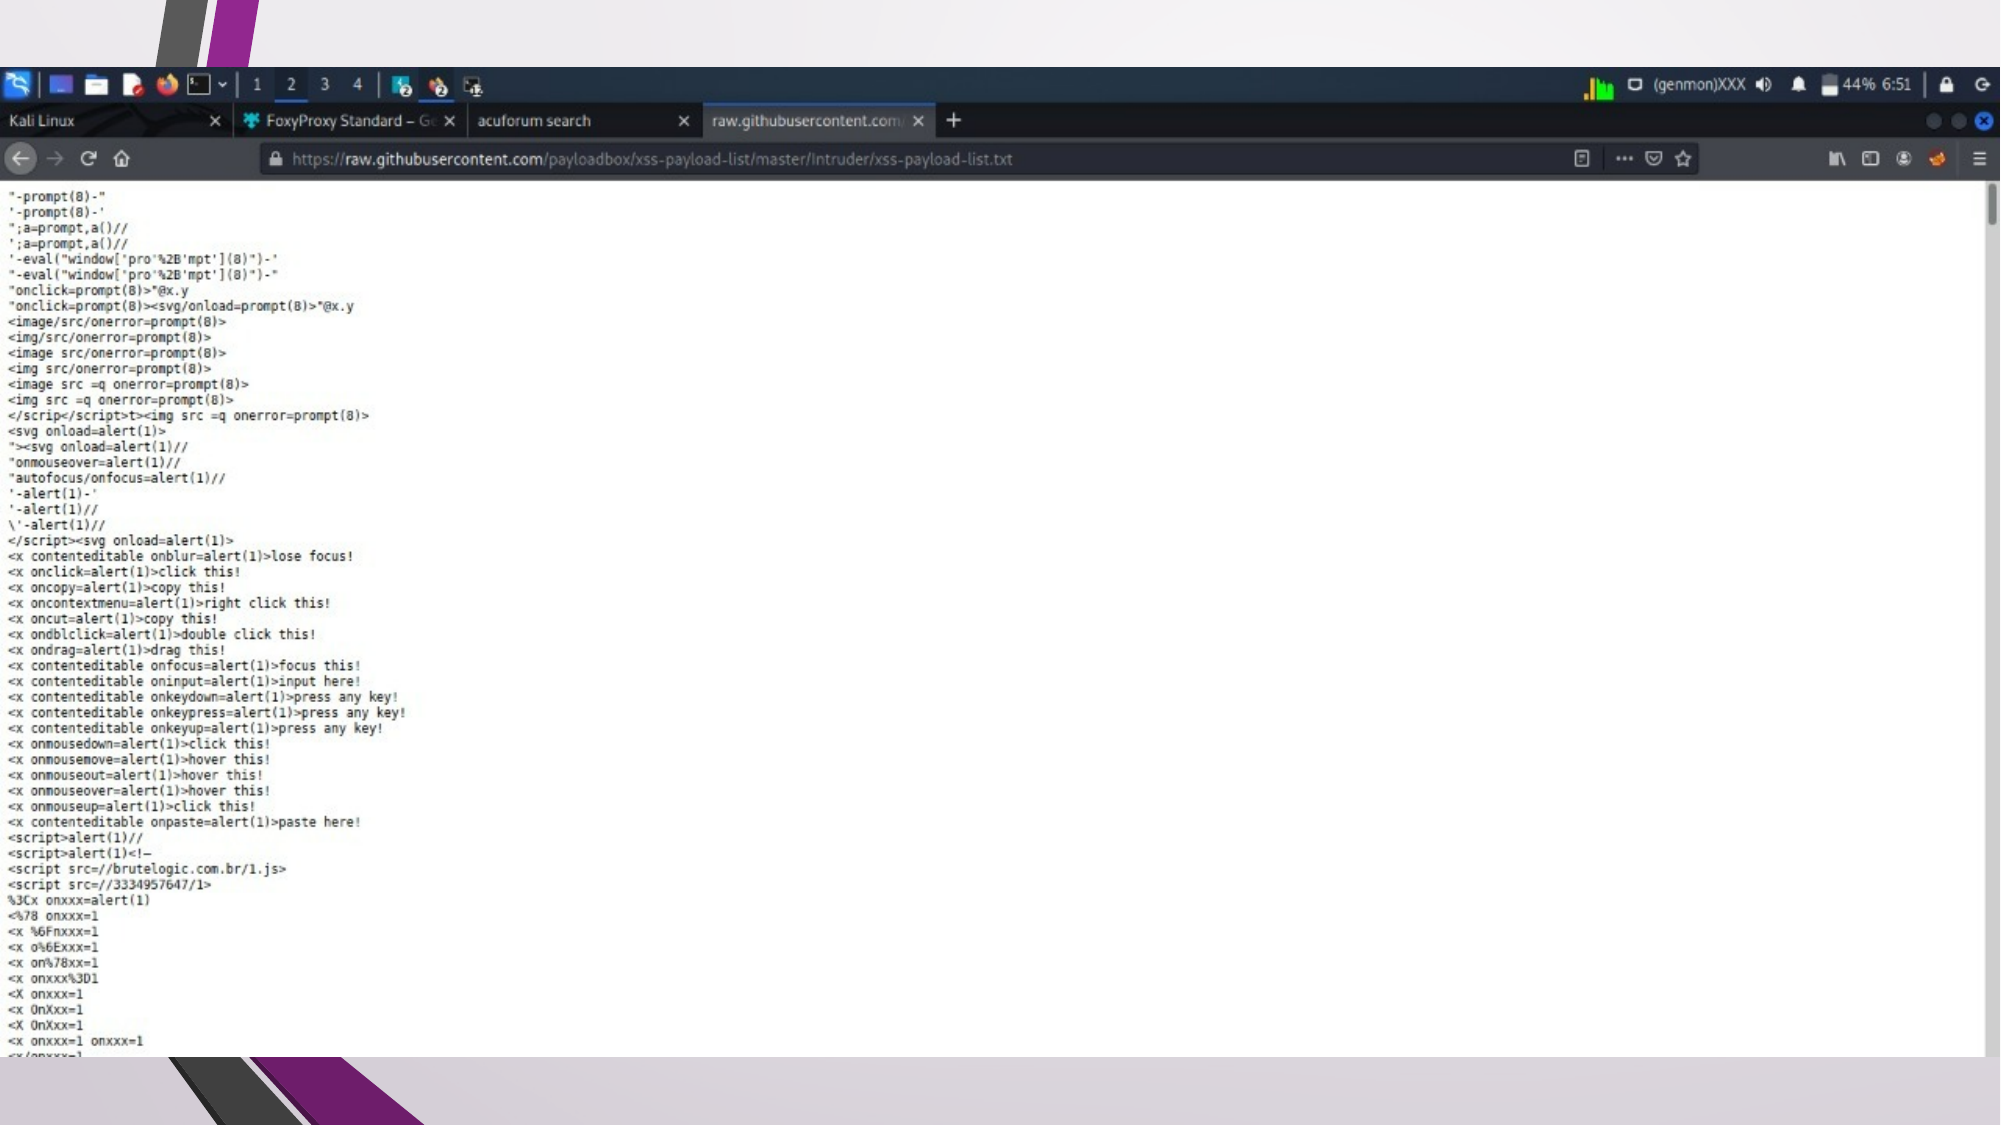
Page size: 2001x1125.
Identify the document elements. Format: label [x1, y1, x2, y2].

picture [0, 67, 2000, 1058]
